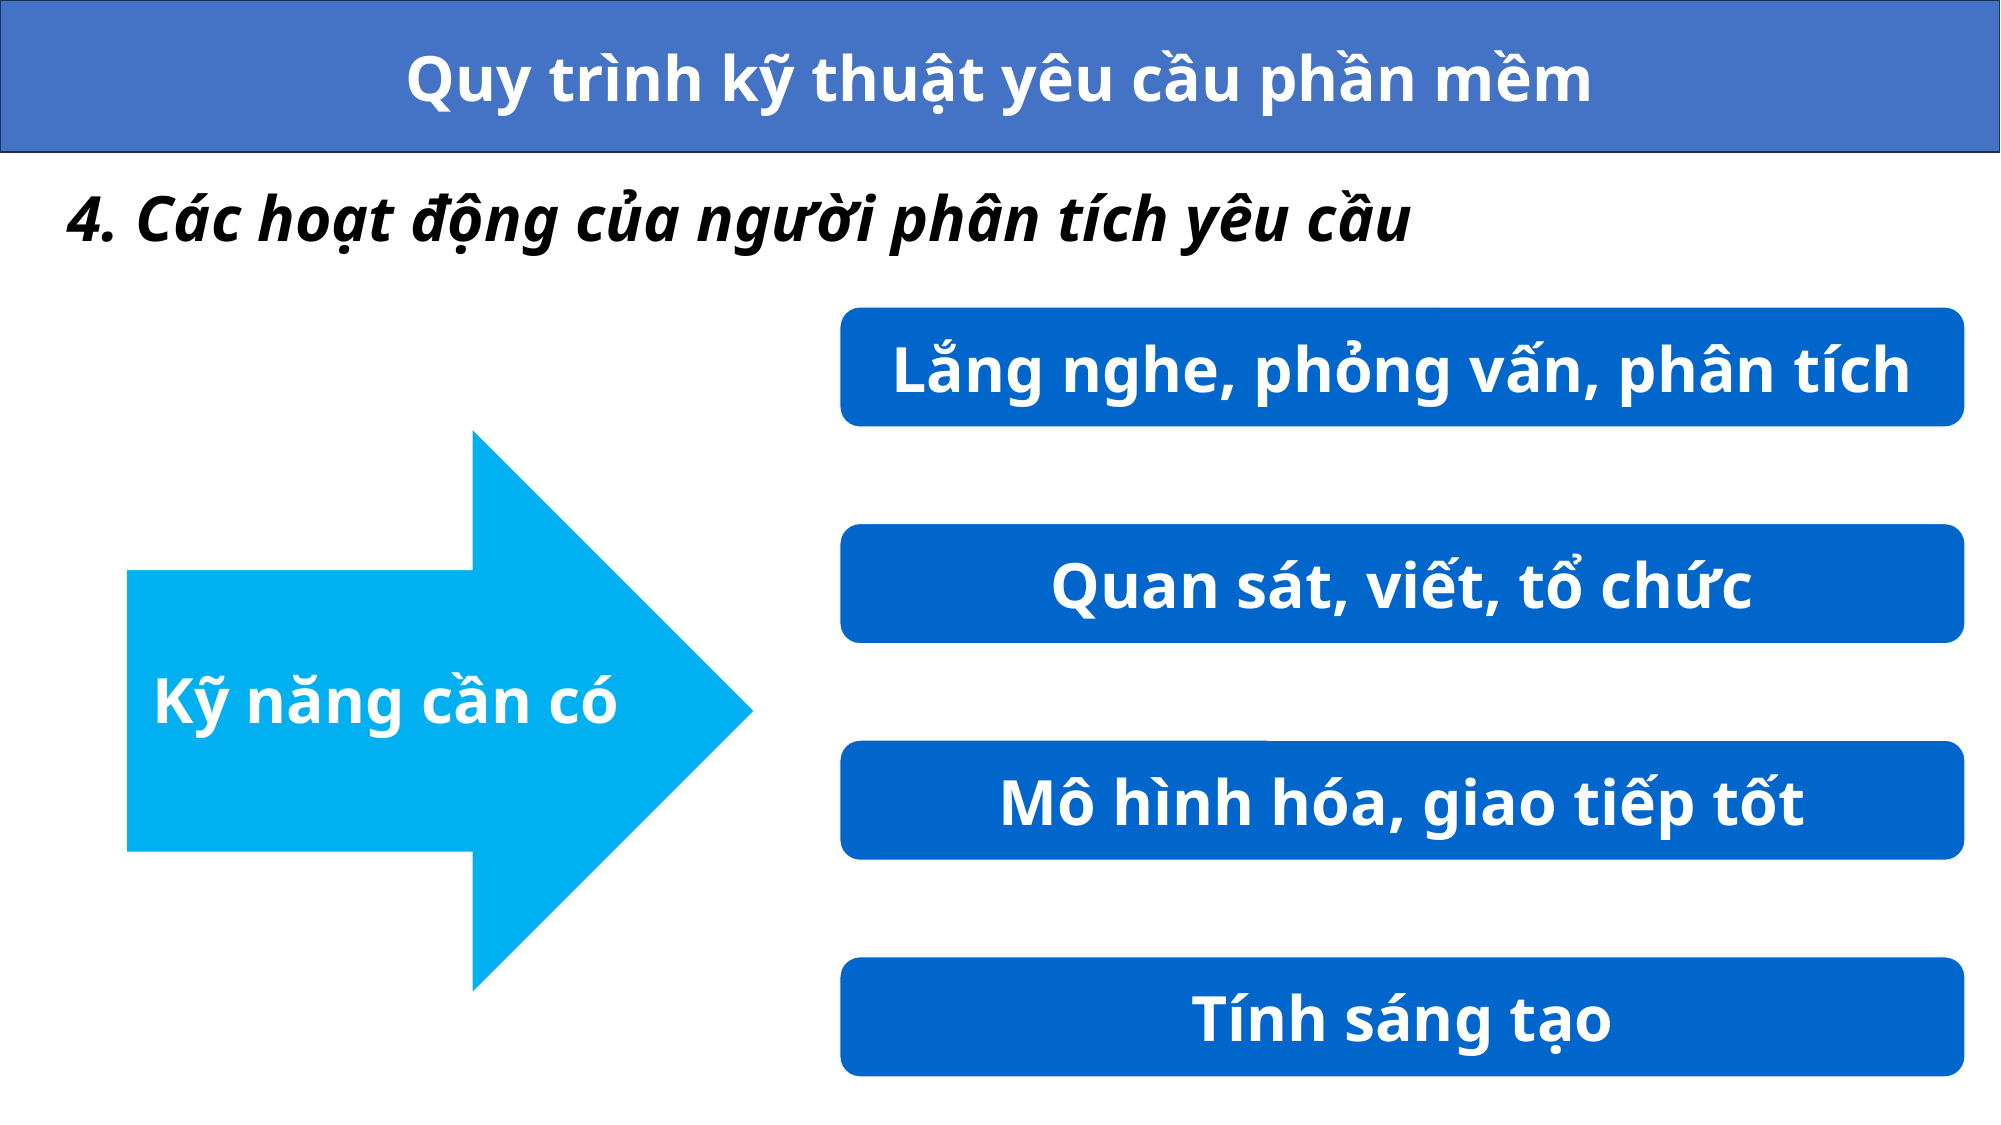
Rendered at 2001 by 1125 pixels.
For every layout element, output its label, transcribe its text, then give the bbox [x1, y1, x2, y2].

text_box Tính sáng tạo [839, 956, 1966, 1078]
text_box Mô hình hóa, giao tiếp tốt [839, 739, 1966, 861]
text_box Lắng nghe, phỏng vấn, phân tích [839, 306, 1966, 428]
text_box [125, 427, 755, 1005]
text_box Quan sát, viết, tổ chức [839, 523, 1966, 645]
text_box 4. Các hoạt động của người phân tích yêu cầu [52, 172, 2000, 262]
text_box Quy trình kỹ thuật yêu cầu phần mềm [0, 0, 2000, 153]
